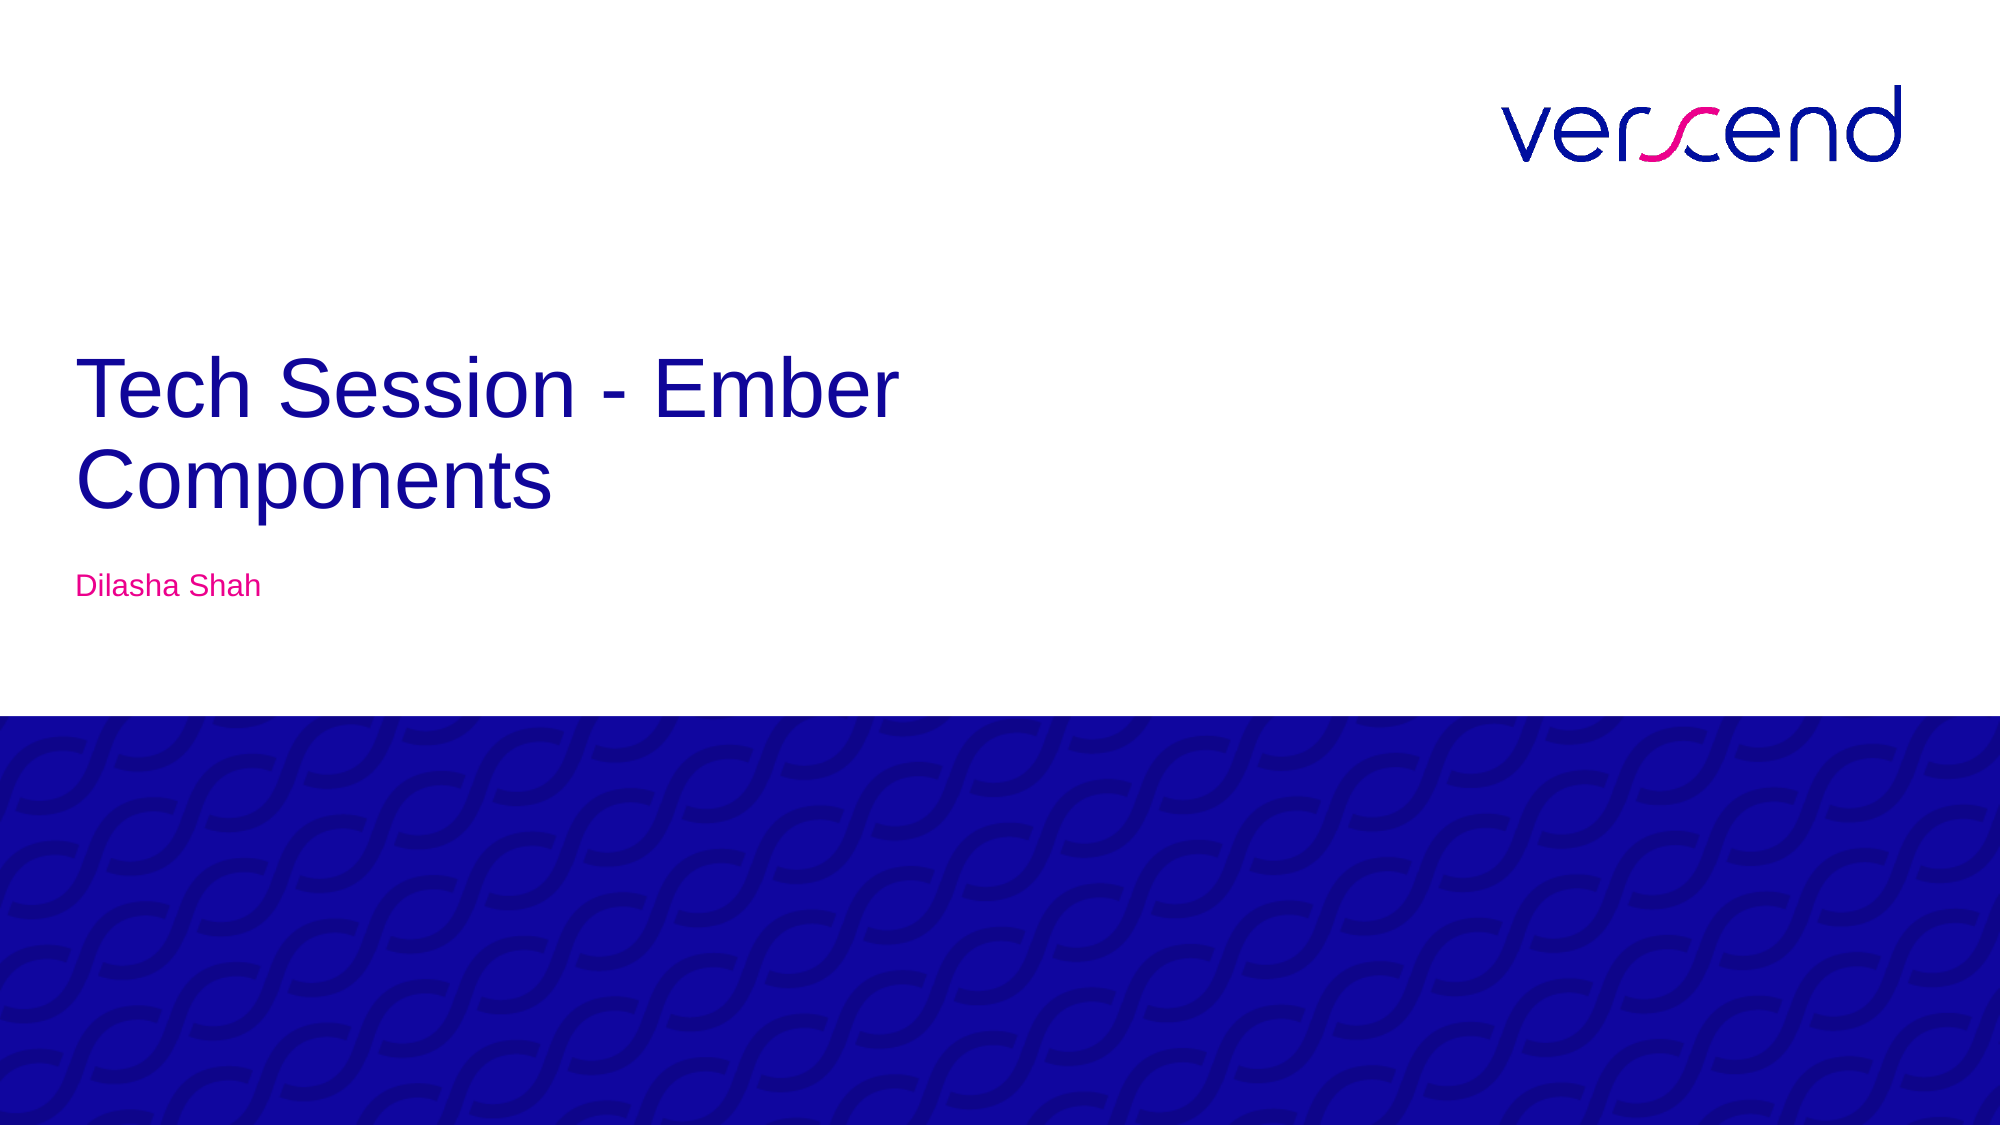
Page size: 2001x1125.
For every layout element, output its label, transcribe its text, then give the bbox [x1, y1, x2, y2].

title Tech Session - Ember Components [75, 321, 1236, 528]
picture [1501, 85, 1901, 162]
picture [0, 717, 2000, 1125]
subtitle Dilasha Shah [75, 564, 1236, 649]
